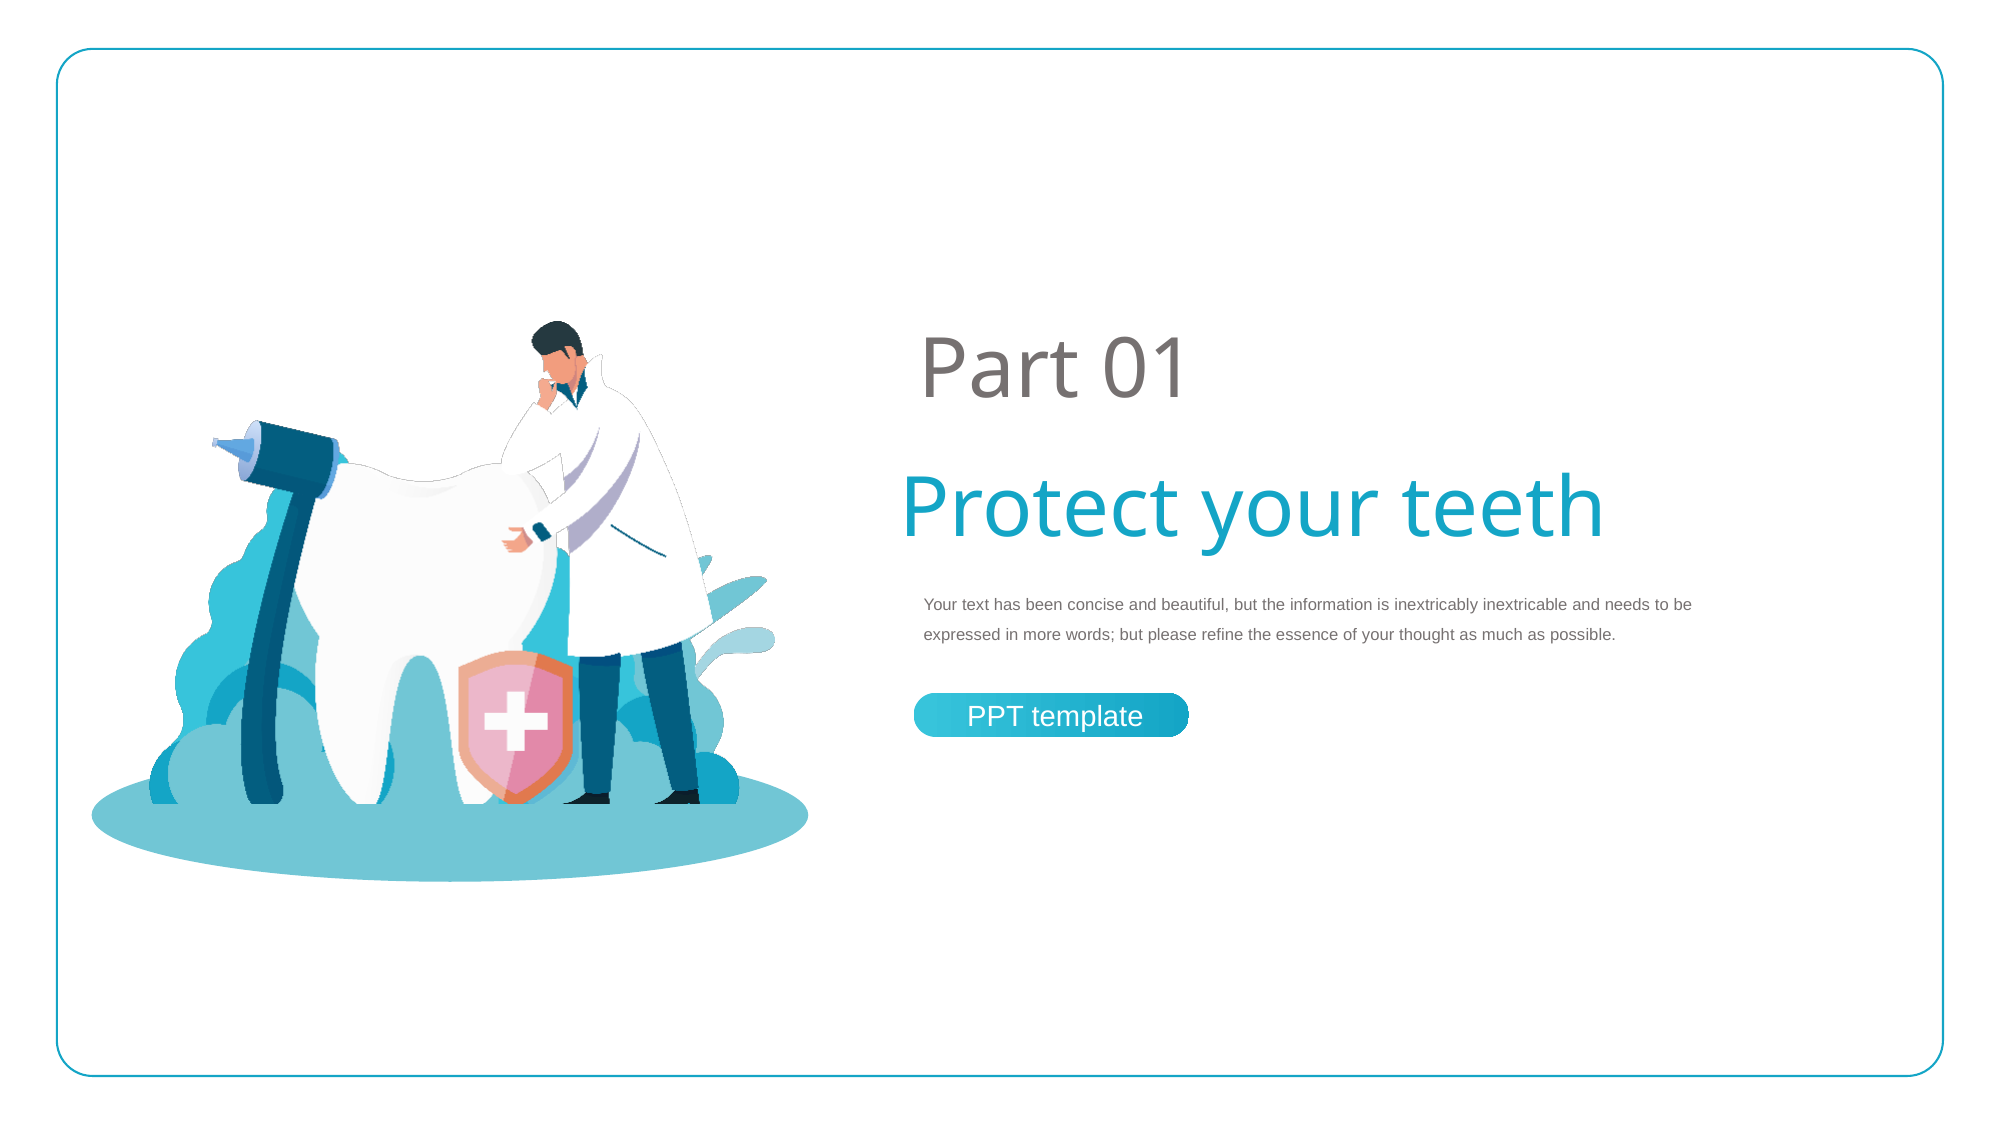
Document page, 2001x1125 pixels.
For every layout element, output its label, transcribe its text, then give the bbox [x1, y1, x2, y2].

text_box [55, 47, 1945, 1078]
text_box Your text has been concise and beautiful, but the information is inextricably inextricable and needs to be expressed in more words; but please refine the essence of your thought as much as possible. [908, 576, 1770, 652]
text_box Protect your teeth [885, 445, 1623, 561]
text_box [90, 785, 810, 883]
picture [125, 321, 775, 804]
text_box Part 01 [903, 307, 1212, 422]
text_box PPT template [912, 691, 1190, 738]
